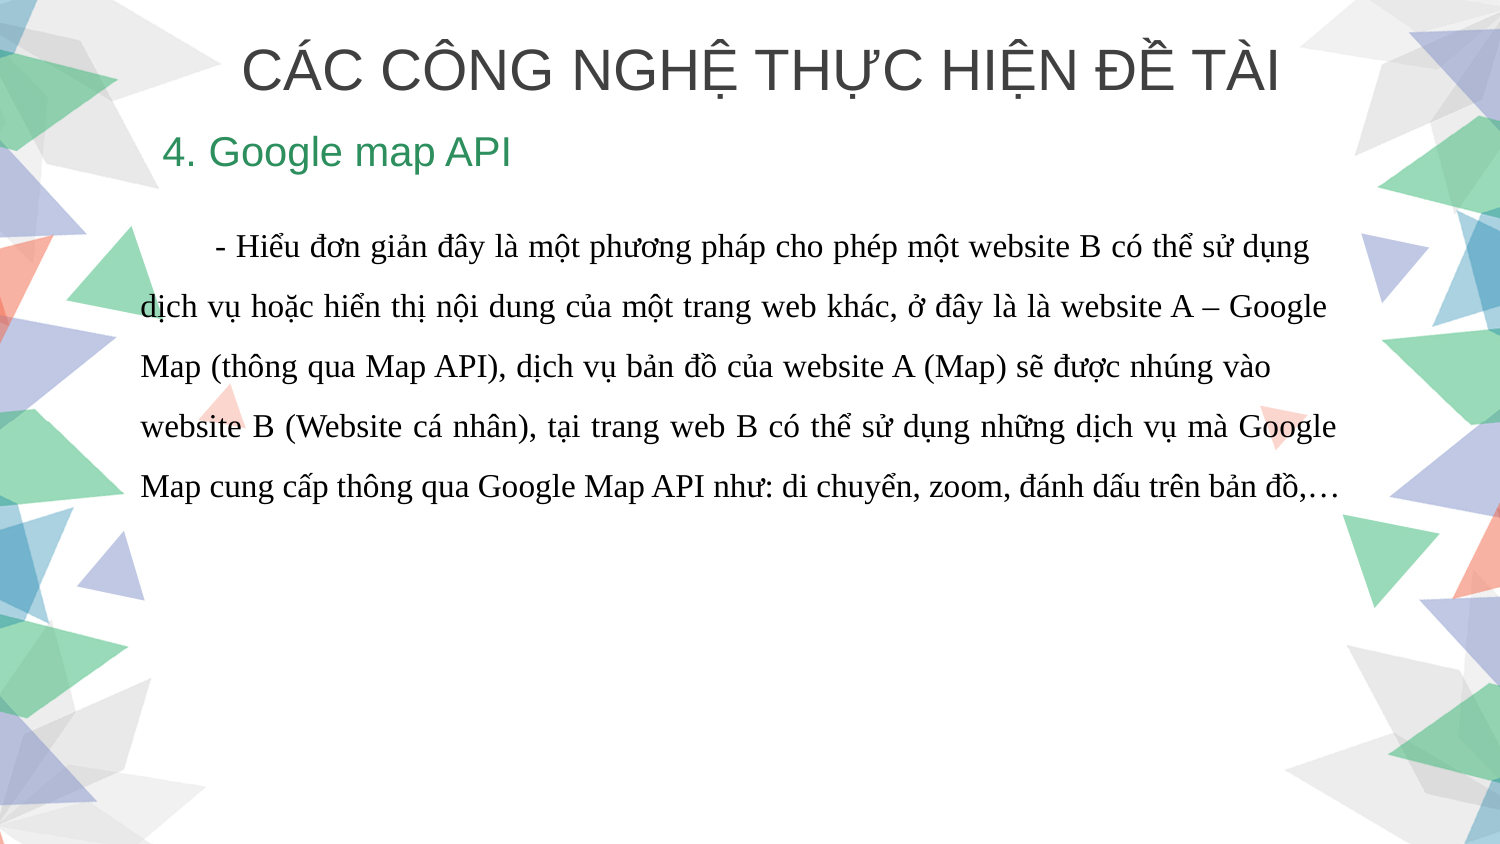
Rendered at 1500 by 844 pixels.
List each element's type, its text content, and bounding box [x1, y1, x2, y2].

text_box - Hiểu đơn giản đây là một phương pháp cho phép một website B có thể sử dụng dịch vụ hoặc hiển thị nội dung của một trang web khác, ở đây là là website A – Google Map (thông qua Map API), dịch vụ bản đồ của website A (Map) sẽ được nhúng vào website B (Website cá nhân), tại trang web B có thể sử dụng những dịch vụ mà Google Map cung cấp thông qua Google Map API như: di chuyển, zoom, đánh dấu trên bản đồ,… [88, 197, 1365, 512]
text_box 4. Google map API [147, 102, 1334, 197]
picture [0, 0, 1500, 844]
text_box CÁC CÔNG NGHỆ THỰC HIỆN ĐỀ TÀI [218, 20, 1306, 102]
